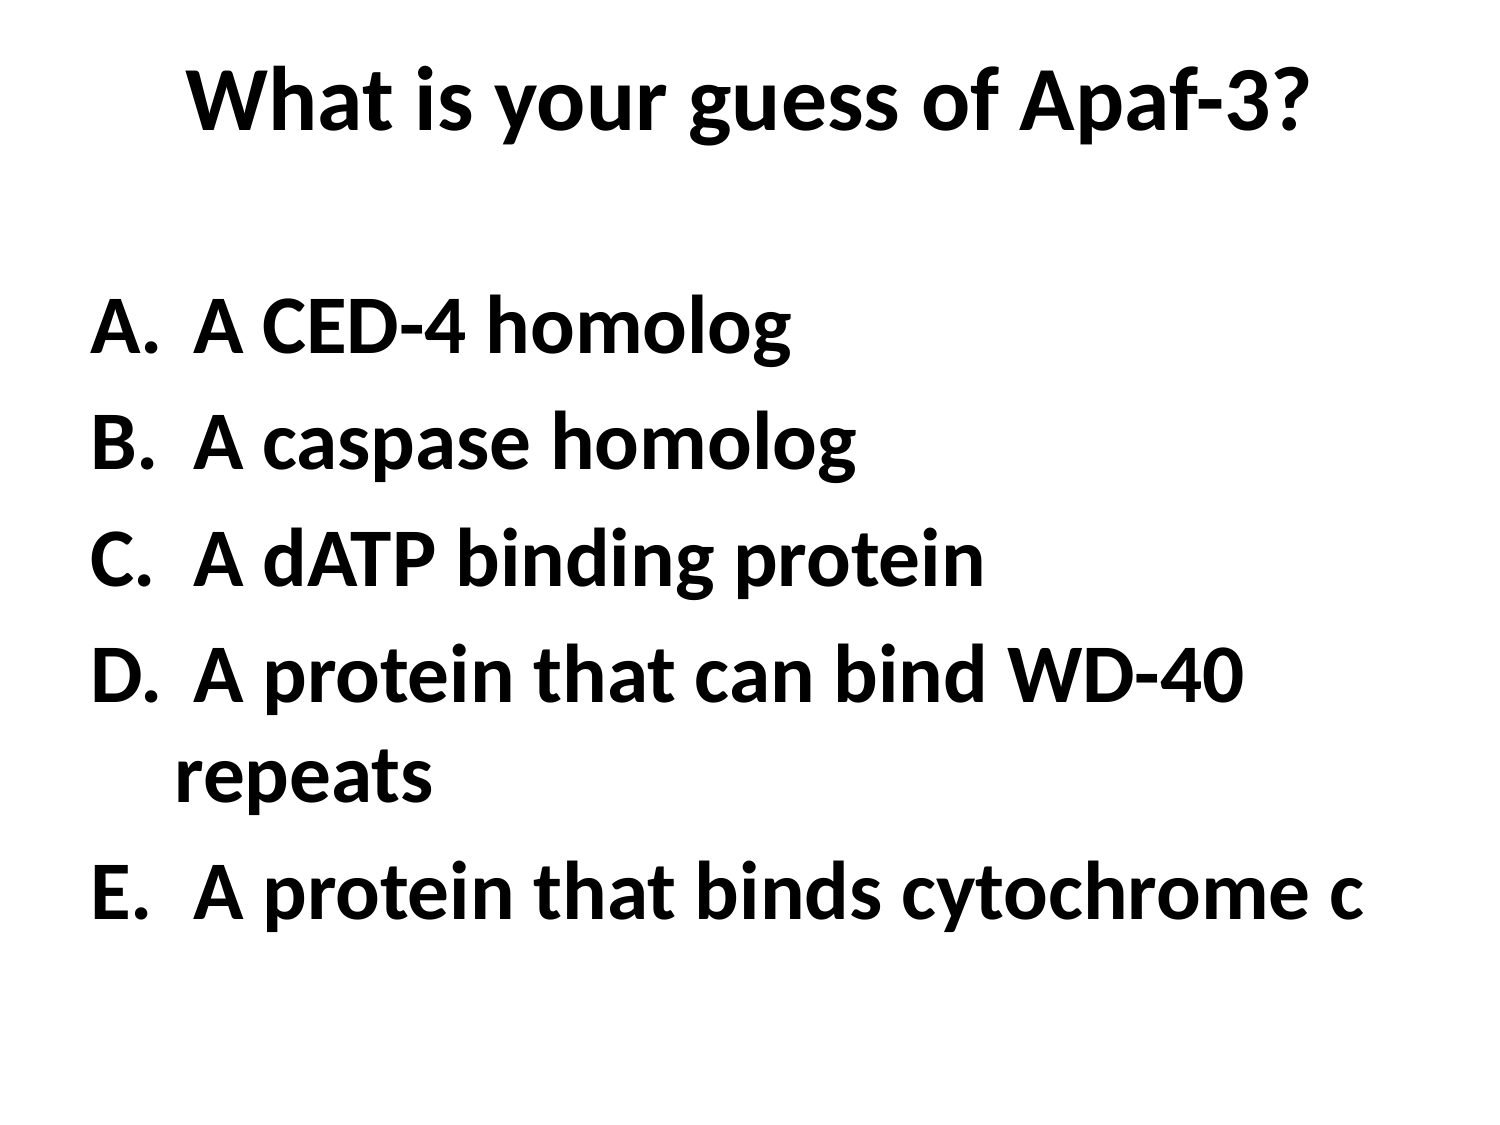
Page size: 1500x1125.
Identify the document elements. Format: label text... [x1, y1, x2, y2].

title What is your guess of Apaf-3? [75, 0, 1425, 188]
list A CED-4 homolog A caspase homolog A dATP binding protein A protein that can bind WD-40 repeats A protein that binds cytochrome c [75, 262, 1425, 1005]
